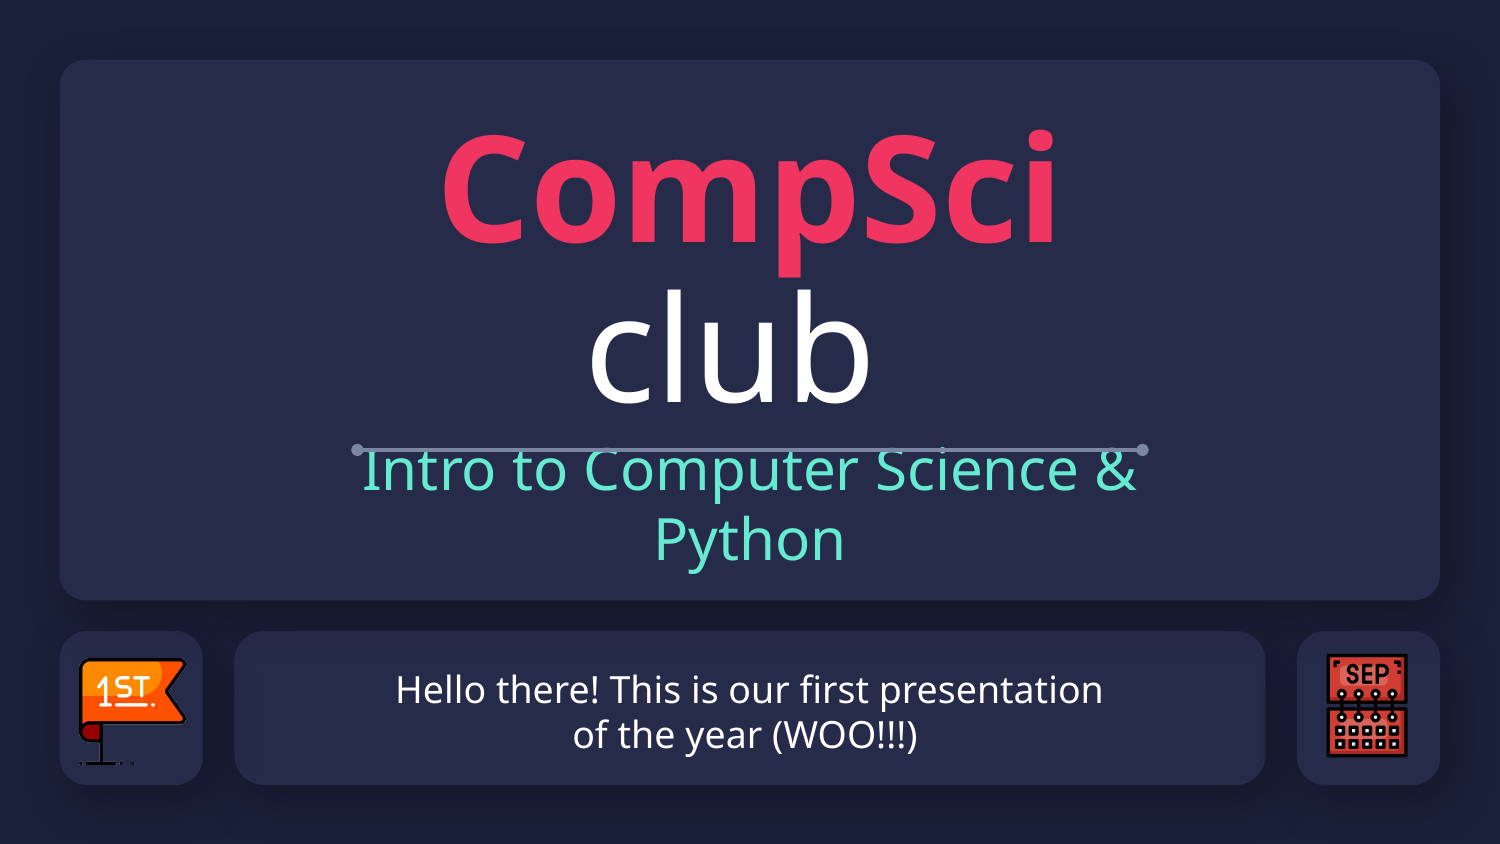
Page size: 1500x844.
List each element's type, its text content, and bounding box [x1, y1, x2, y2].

picture [79, 658, 187, 765]
title CompSci club [287, 110, 1213, 440]
title Intro to Computer Science & Python [252, 460, 1248, 545]
picture [1313, 651, 1421, 759]
subtitle Hello there! This is our first presentation of the year (WOO!!!) [375, 674, 1125, 749]
